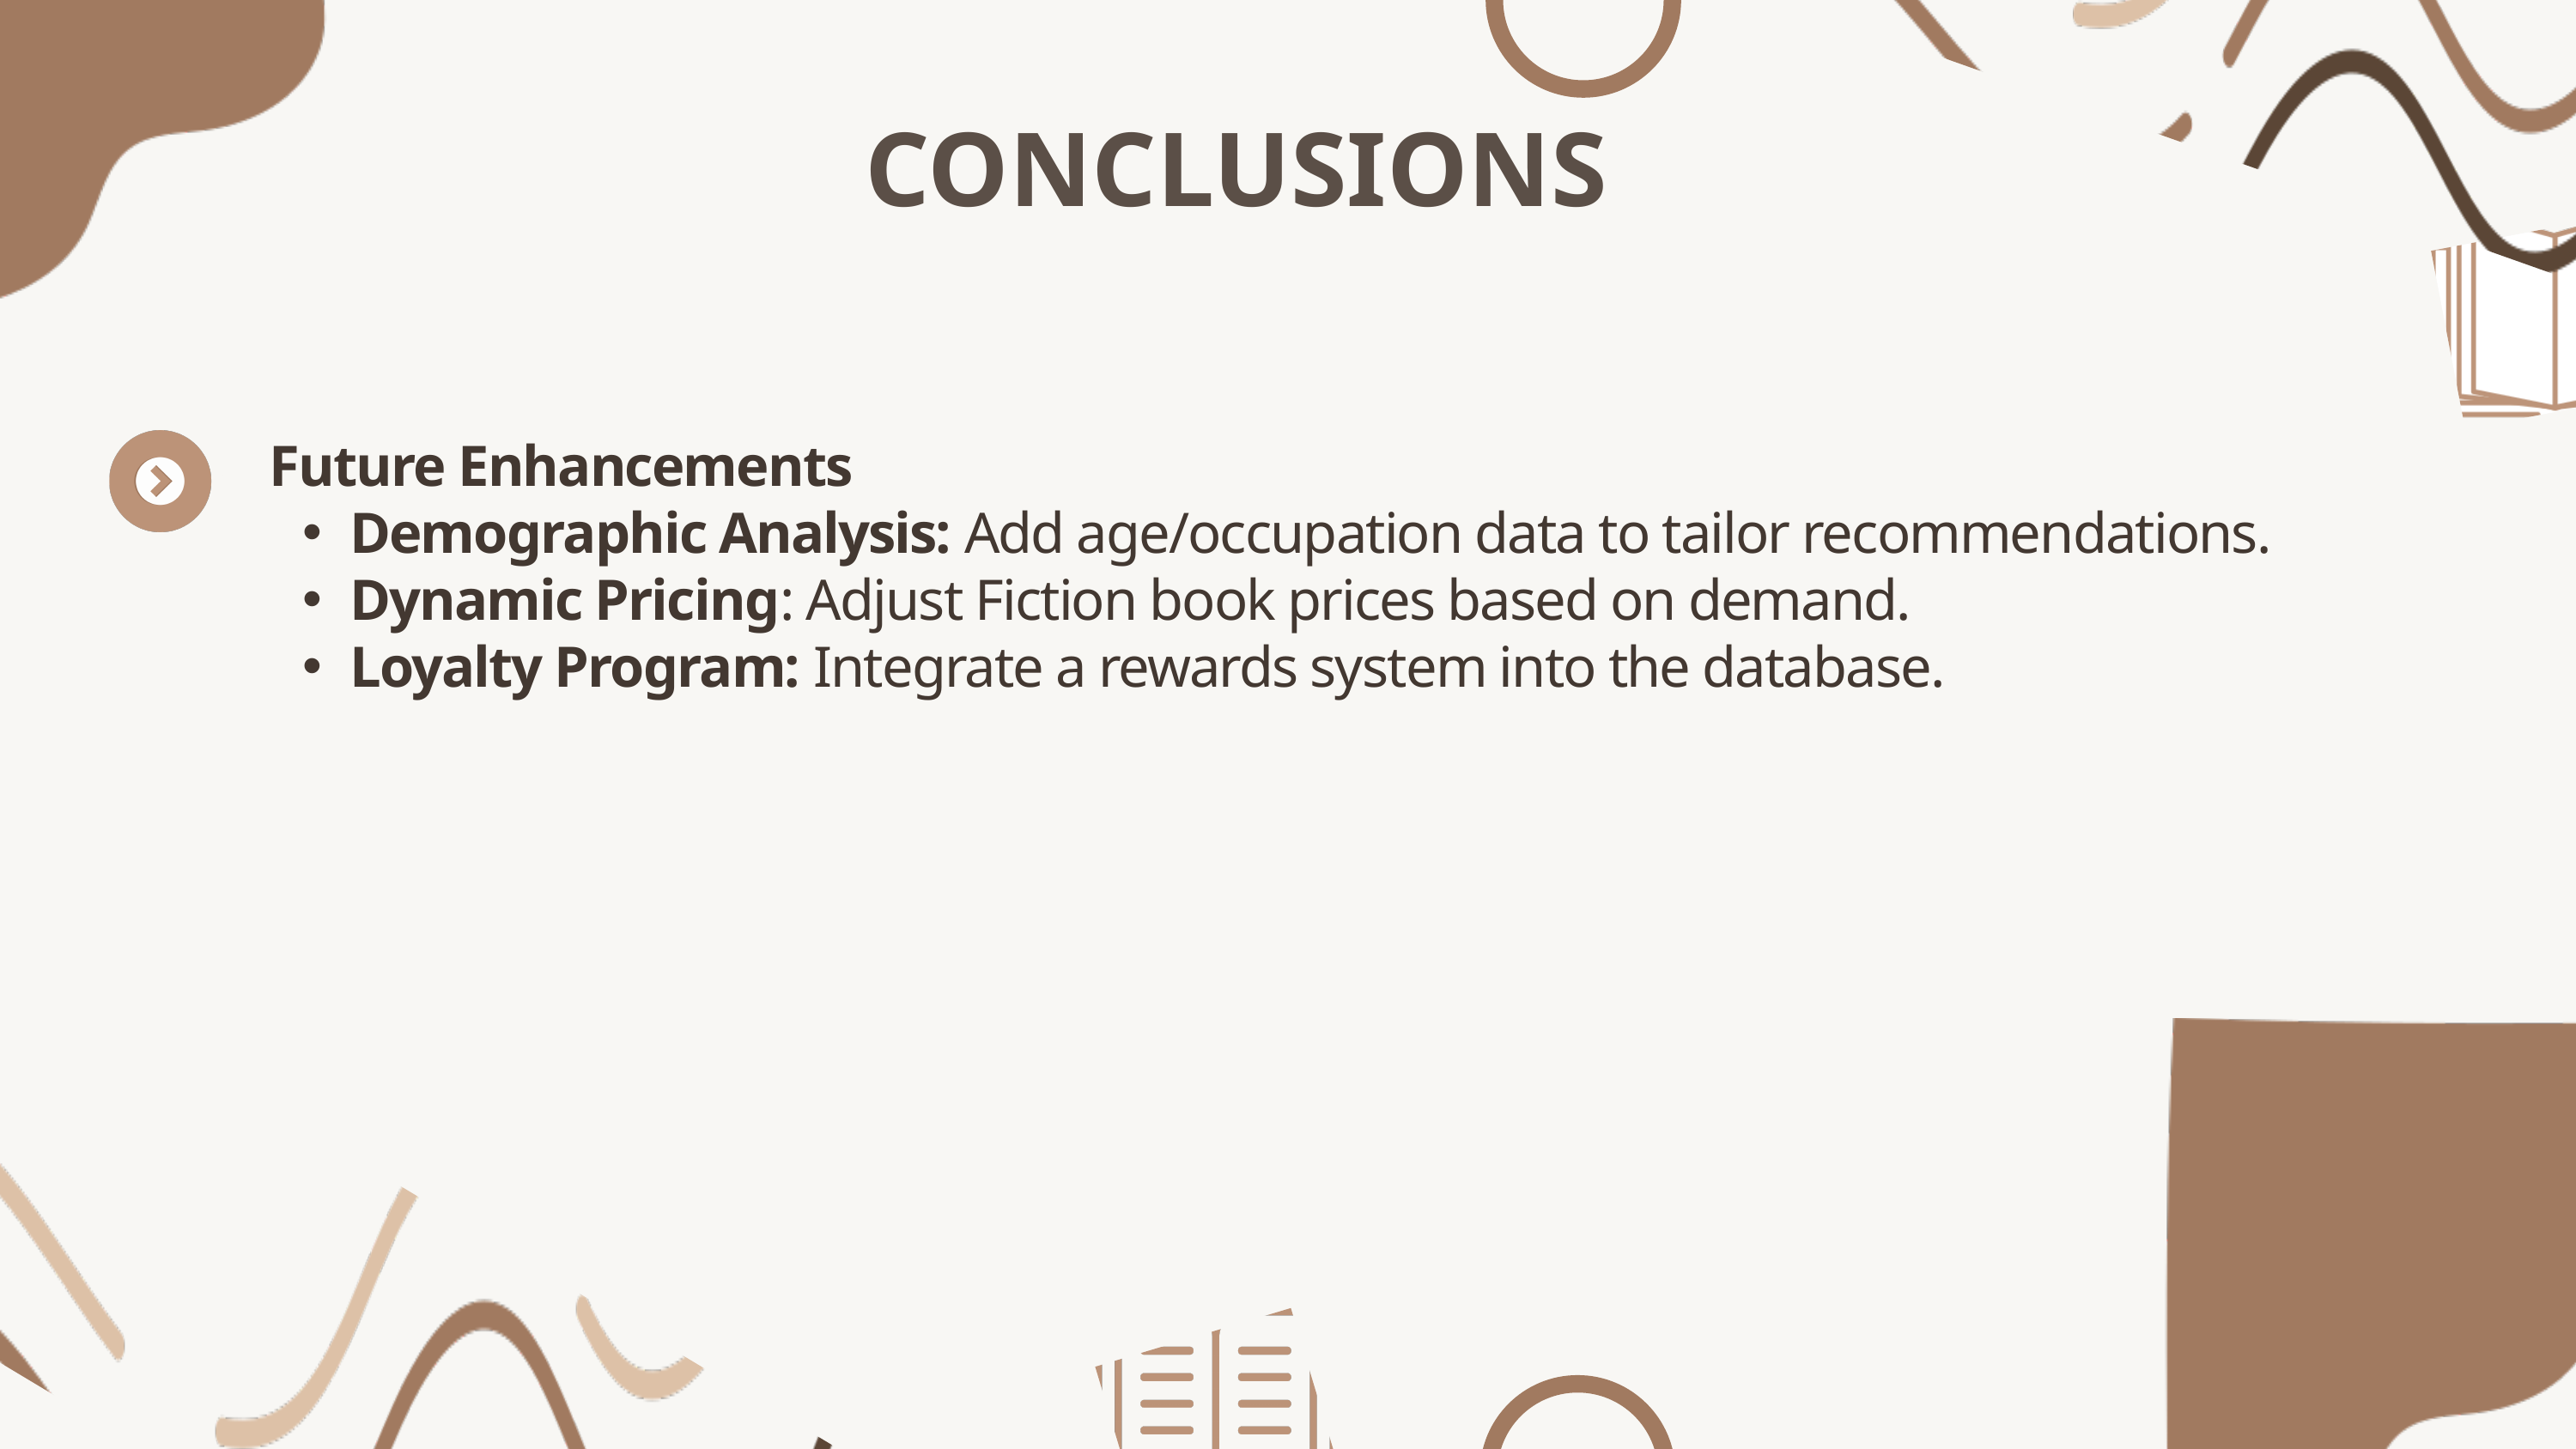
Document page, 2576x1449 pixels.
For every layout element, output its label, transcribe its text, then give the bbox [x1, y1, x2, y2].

text_box Future Enhancements Demographic Analysis: Add age/occupation data to tailor recommendations. Dynamic Pricing: Adjust Fiction book prices based on demand. Loyalty Program: Integrate a rewards system into the database. [254, 430, 2576, 772]
text_box [0, 0, 496, 316]
text_box [1095, 1307, 1334, 1449]
text_box [1780, 0, 2576, 282]
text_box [1488, 1383, 1668, 1449]
text_box [2164, 1018, 2576, 1449]
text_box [1494, 0, 1673, 89]
text_box [109, 430, 223, 532]
text_box CONCLUSIONS [496, 124, 1995, 227]
text_box [0, 965, 839, 1449]
text_box [2431, 244, 2576, 429]
